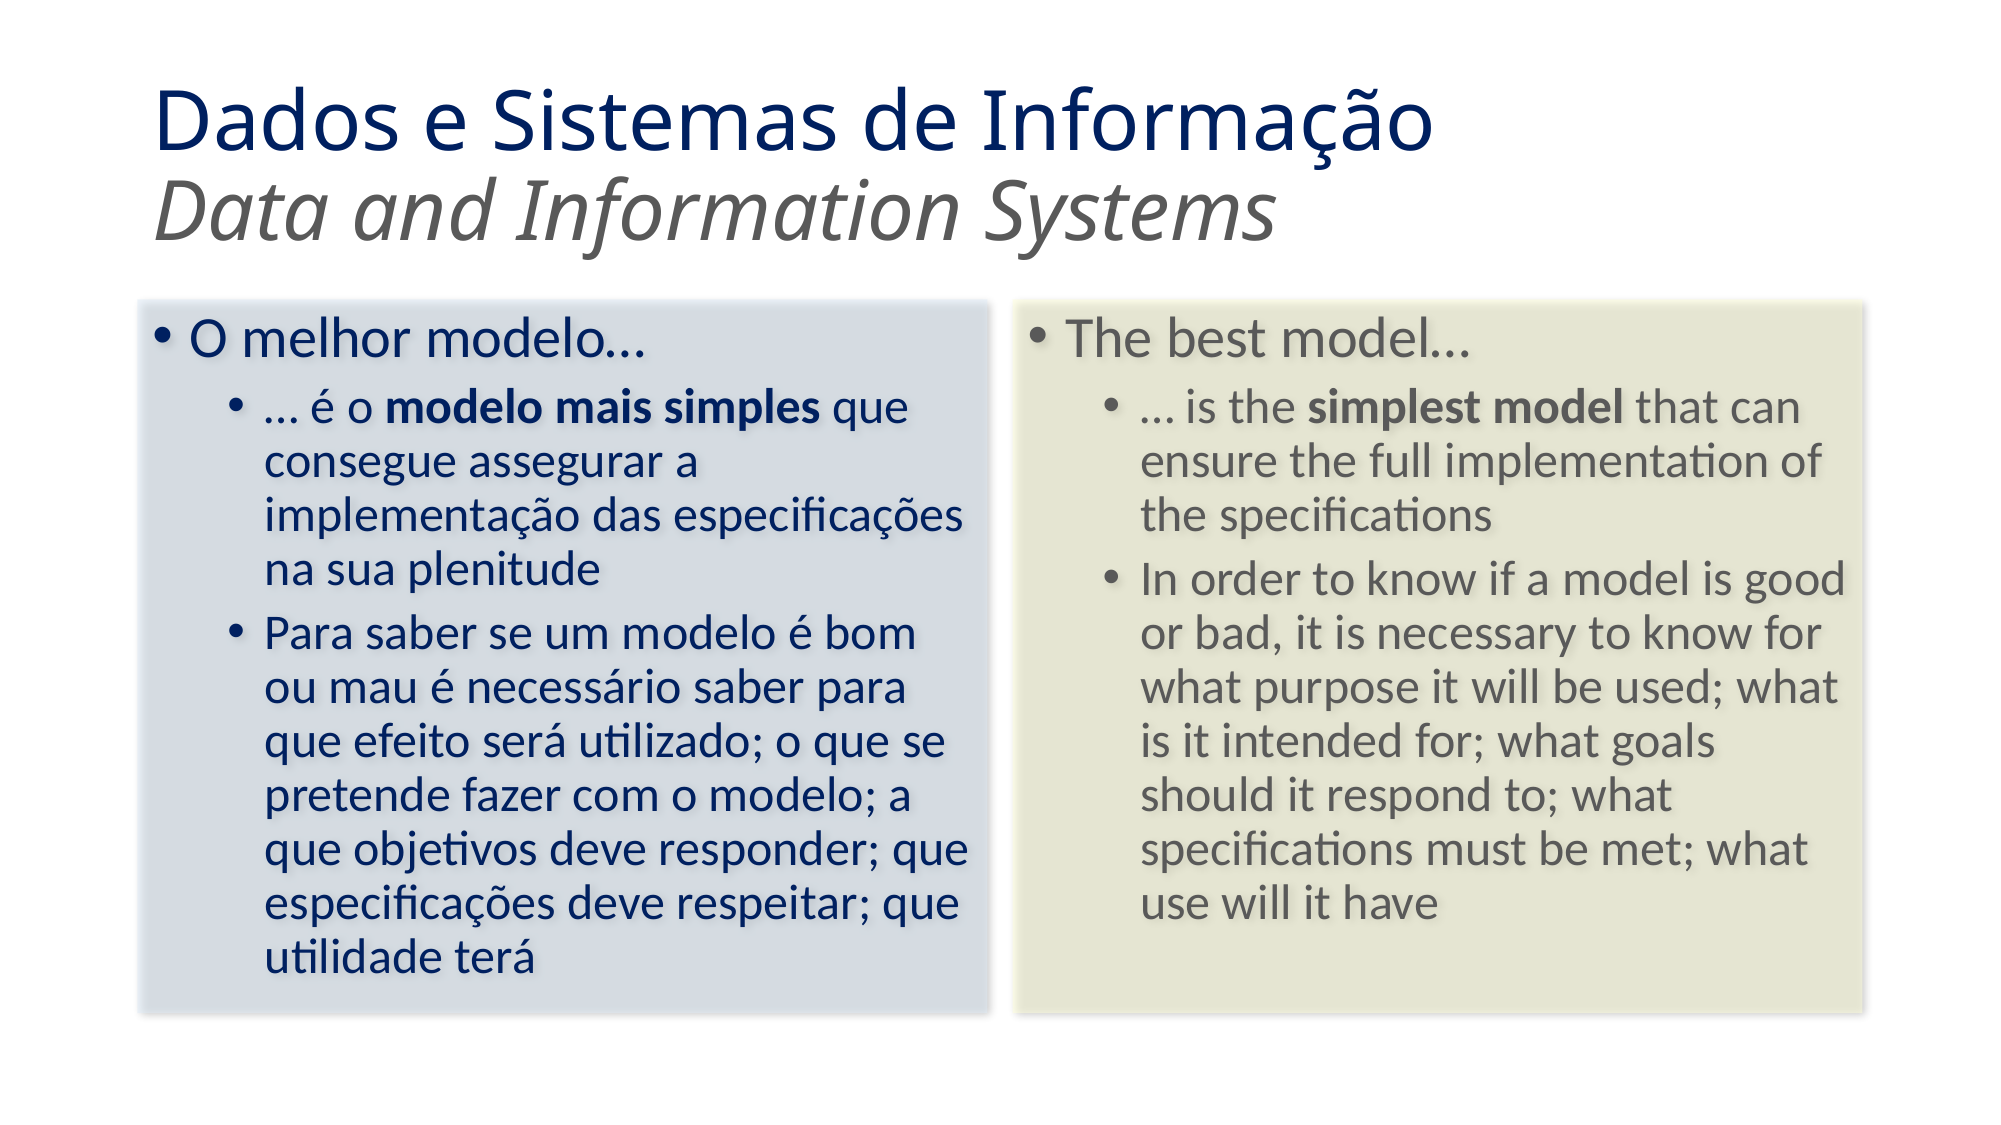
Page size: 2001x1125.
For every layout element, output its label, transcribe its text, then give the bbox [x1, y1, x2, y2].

title Dados e Sistemas de Informação Data and Information Systems [137, 59, 1863, 278]
list The best model… … is the simplest model that can ensure the full implementation of the specifications In order to know if a model is good or bad, it is necessary to know for what purpose it will be used; what is it intended for; what goals should it respond to; what specifications must be met; what use will it have [1012, 299, 1863, 1014]
list O melhor modelo… … é o modelo mais simples que consegue assegurar a implementação das especificações na sua plenitude Para saber se um modelo é bom ou mau é necessário saber para que efeito será utilizado; o que se pretende fazer com o modelo; a que objetivos deve responder; que especificações deve respeitar; que utilidade terá [137, 299, 988, 1014]
